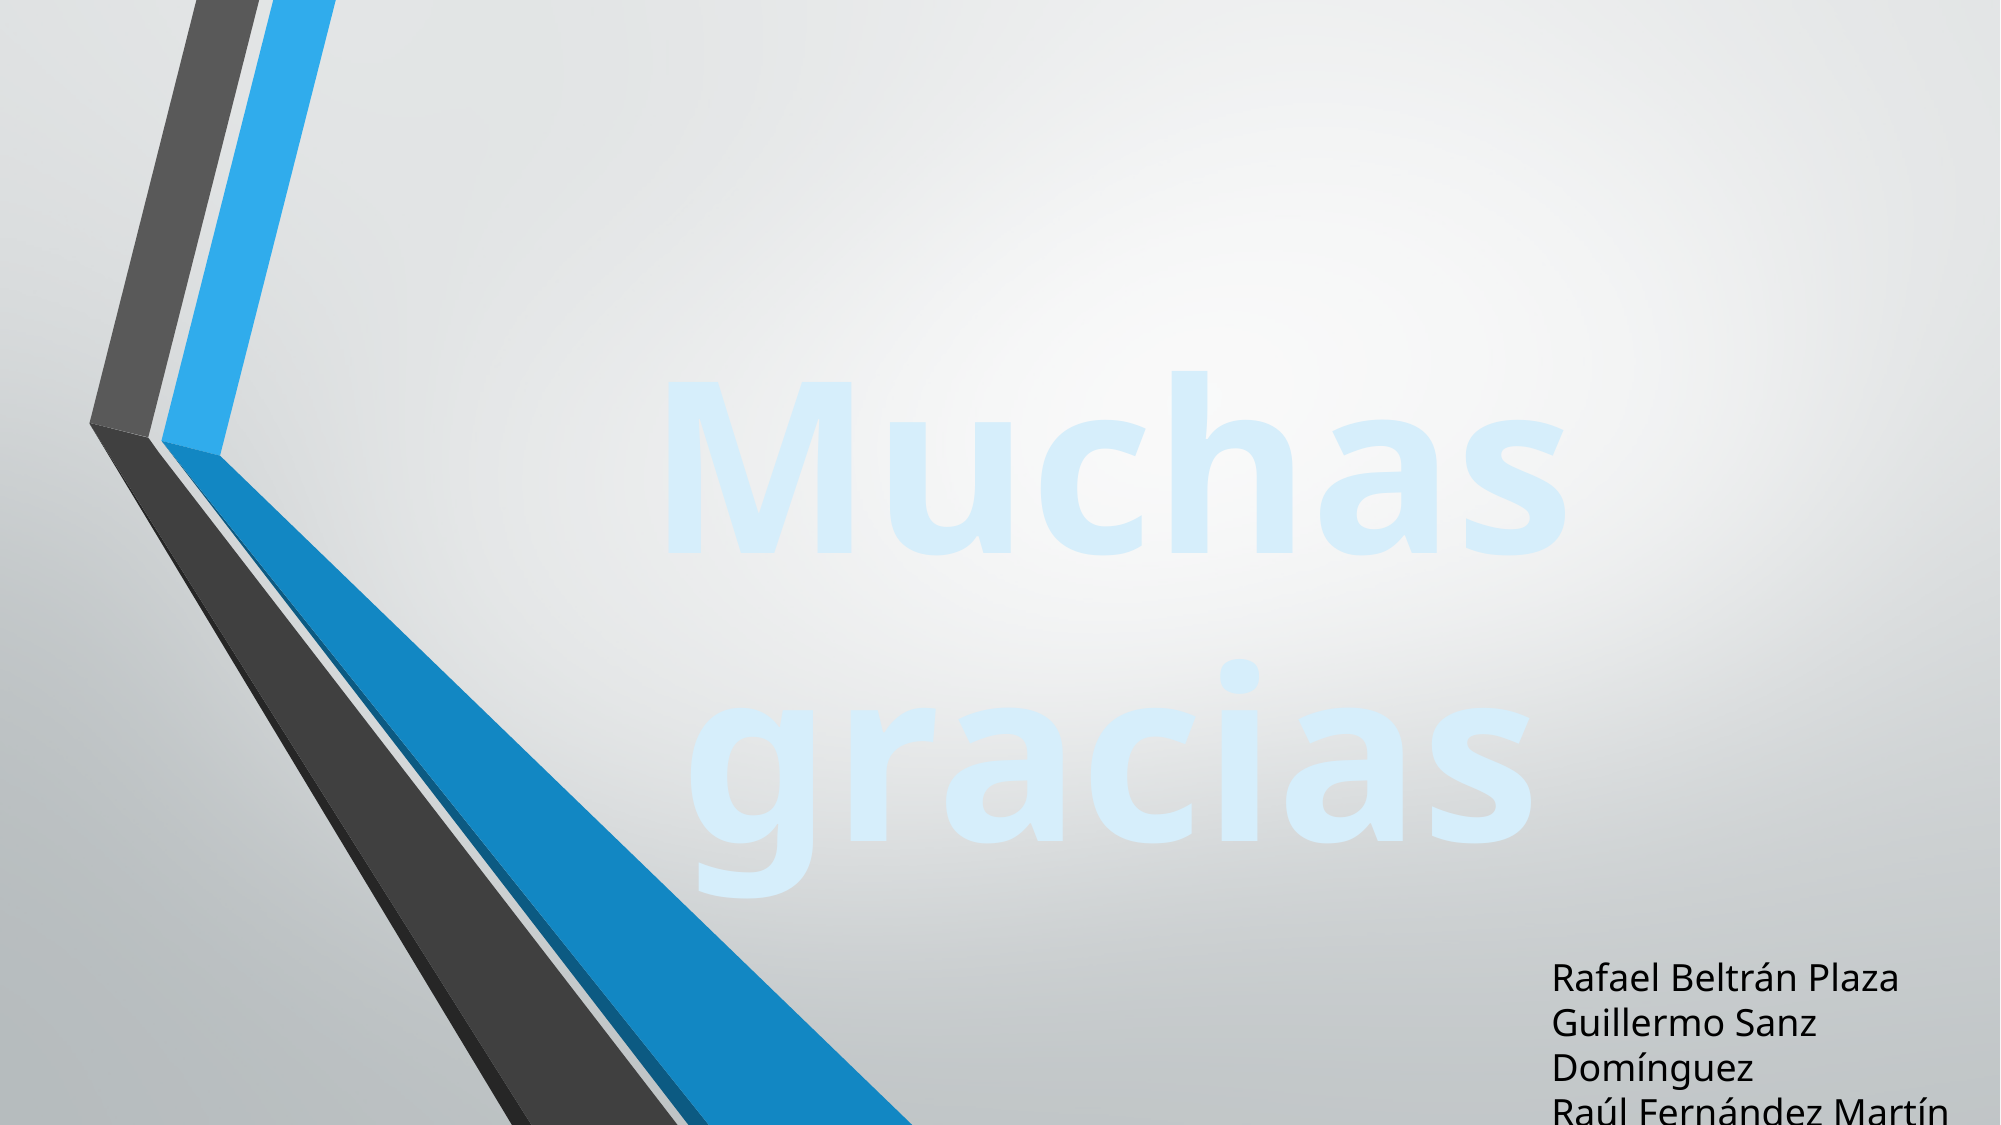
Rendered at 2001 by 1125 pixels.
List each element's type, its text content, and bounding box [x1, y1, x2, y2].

text_box Muchas gracias [221, 306, 2000, 897]
text_box Rafael Beltrán Plaza Guillermo Sanz Domínguez Raúl Fernández Martín [1536, 946, 2000, 1125]
